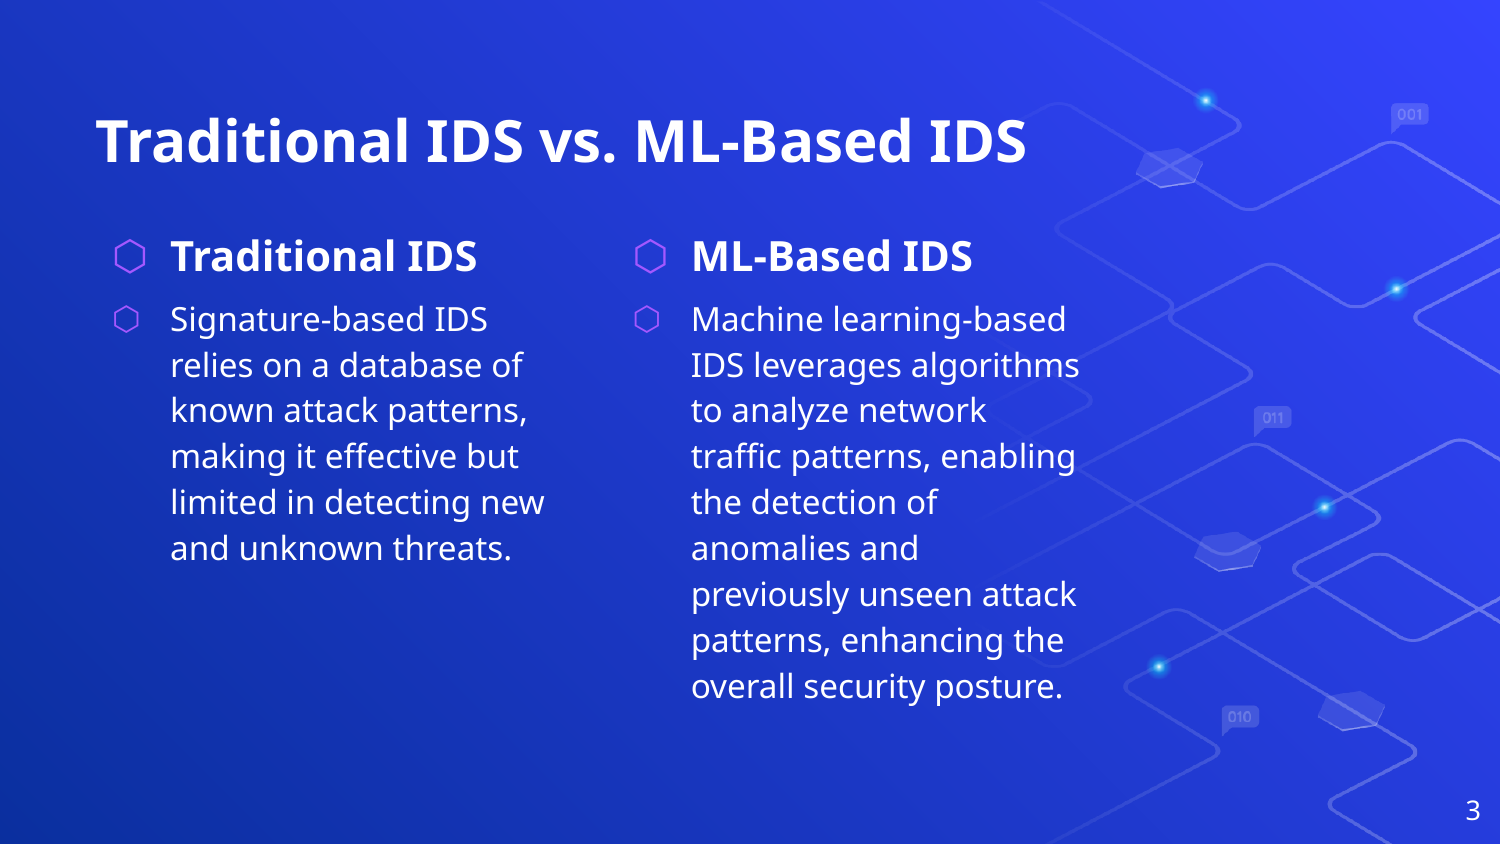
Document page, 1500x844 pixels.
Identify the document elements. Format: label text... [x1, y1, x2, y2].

title Traditional IDS vs. ML-Based IDS [95, 33, 1082, 175]
list Traditional IDS Signature-based IDS relies on a database of known attack patterns, making it effective but limited in detecting new and unknown threats. [95, 221, 562, 740]
picture [0, 0, 1500, 844]
slide_number 3 [1391, 779, 1482, 844]
list ML-Based IDS Machine learning-based IDS leverages algorithms to analyze network traffic patterns, enabling the detection of anomalies and previously unseen attack patterns, enhancing the overall security posture. [615, 221, 1082, 740]
